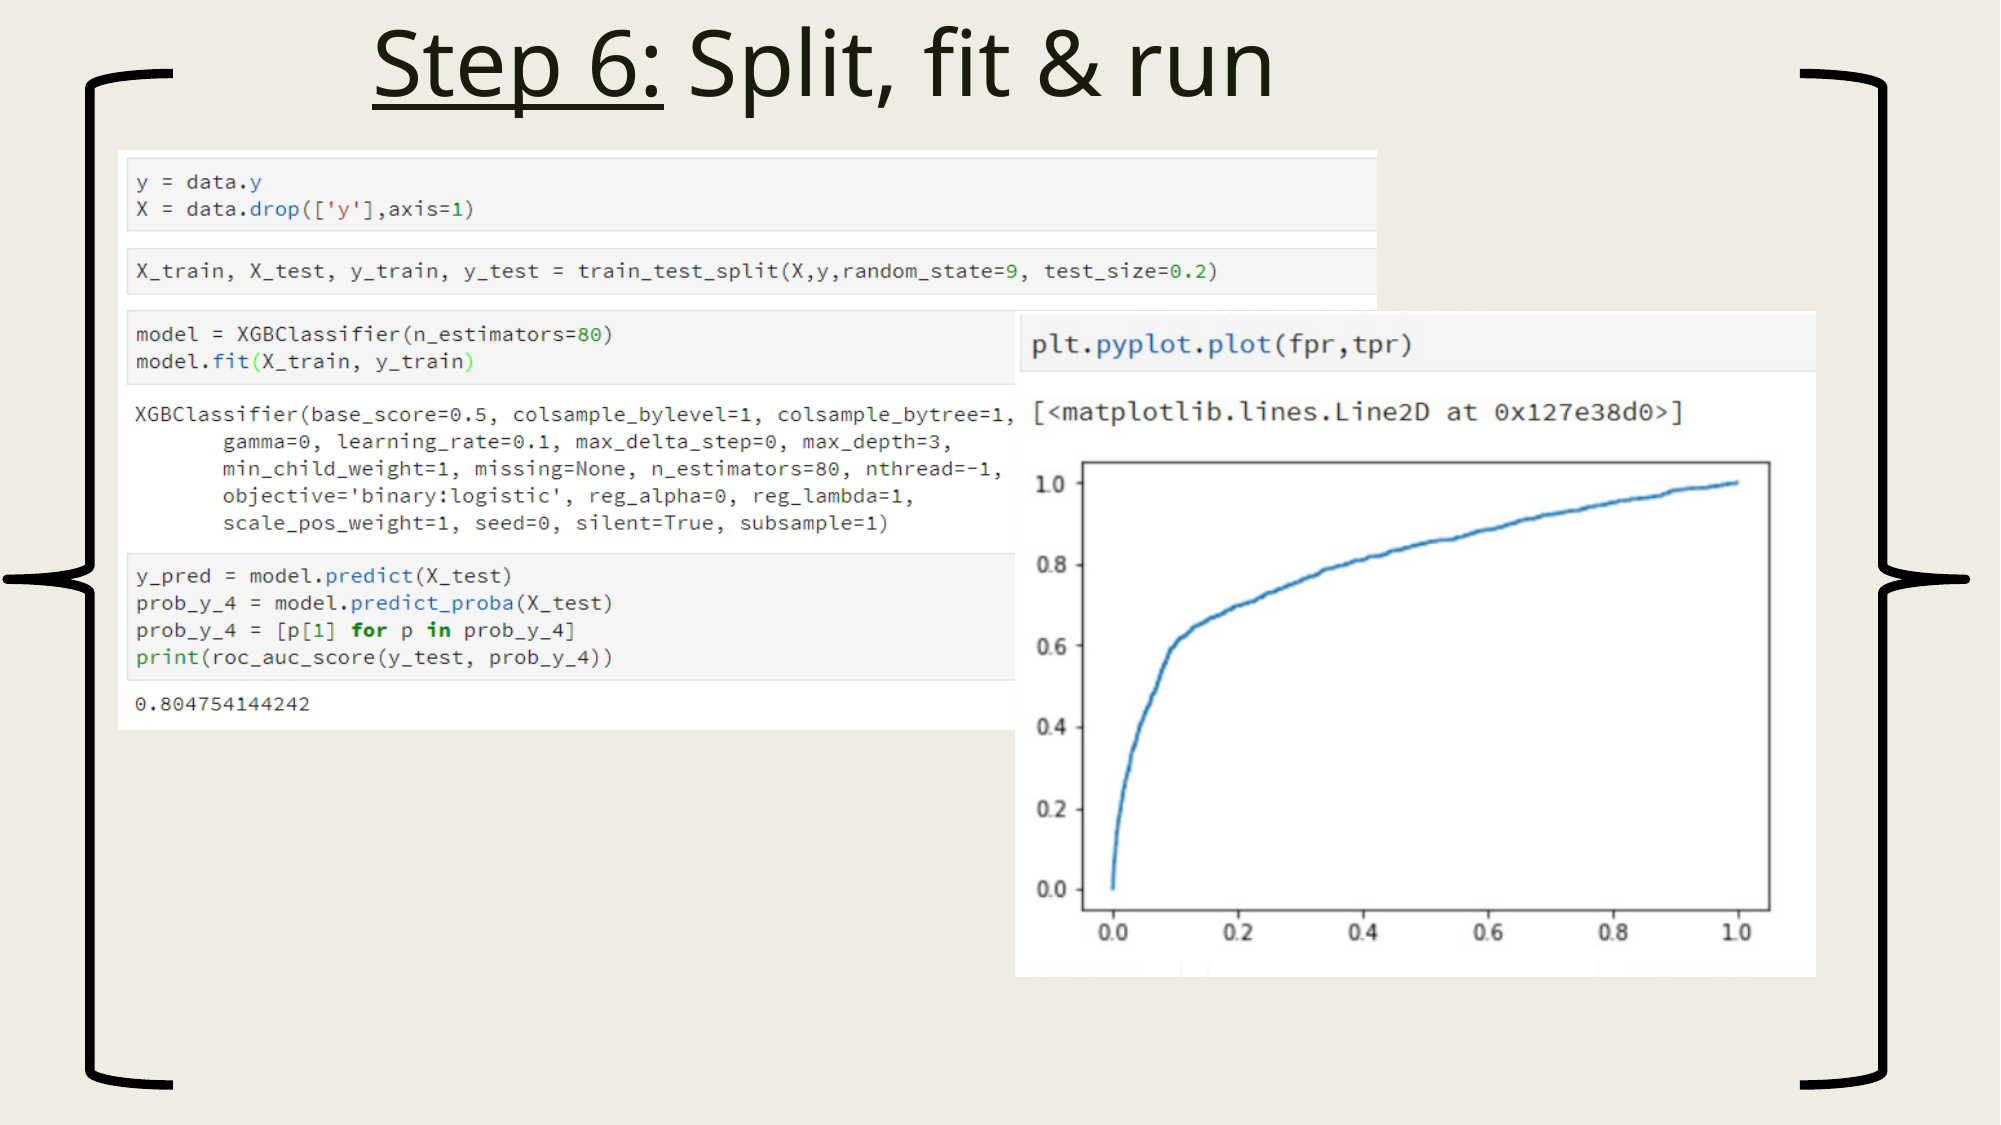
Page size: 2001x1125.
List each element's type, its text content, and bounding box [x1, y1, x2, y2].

text_box [1799, 72, 1967, 1086]
text_box [6, 72, 173, 1086]
title Step 6: Split, fit & run [357, 11, 1555, 137]
picture [118, 150, 1816, 977]
